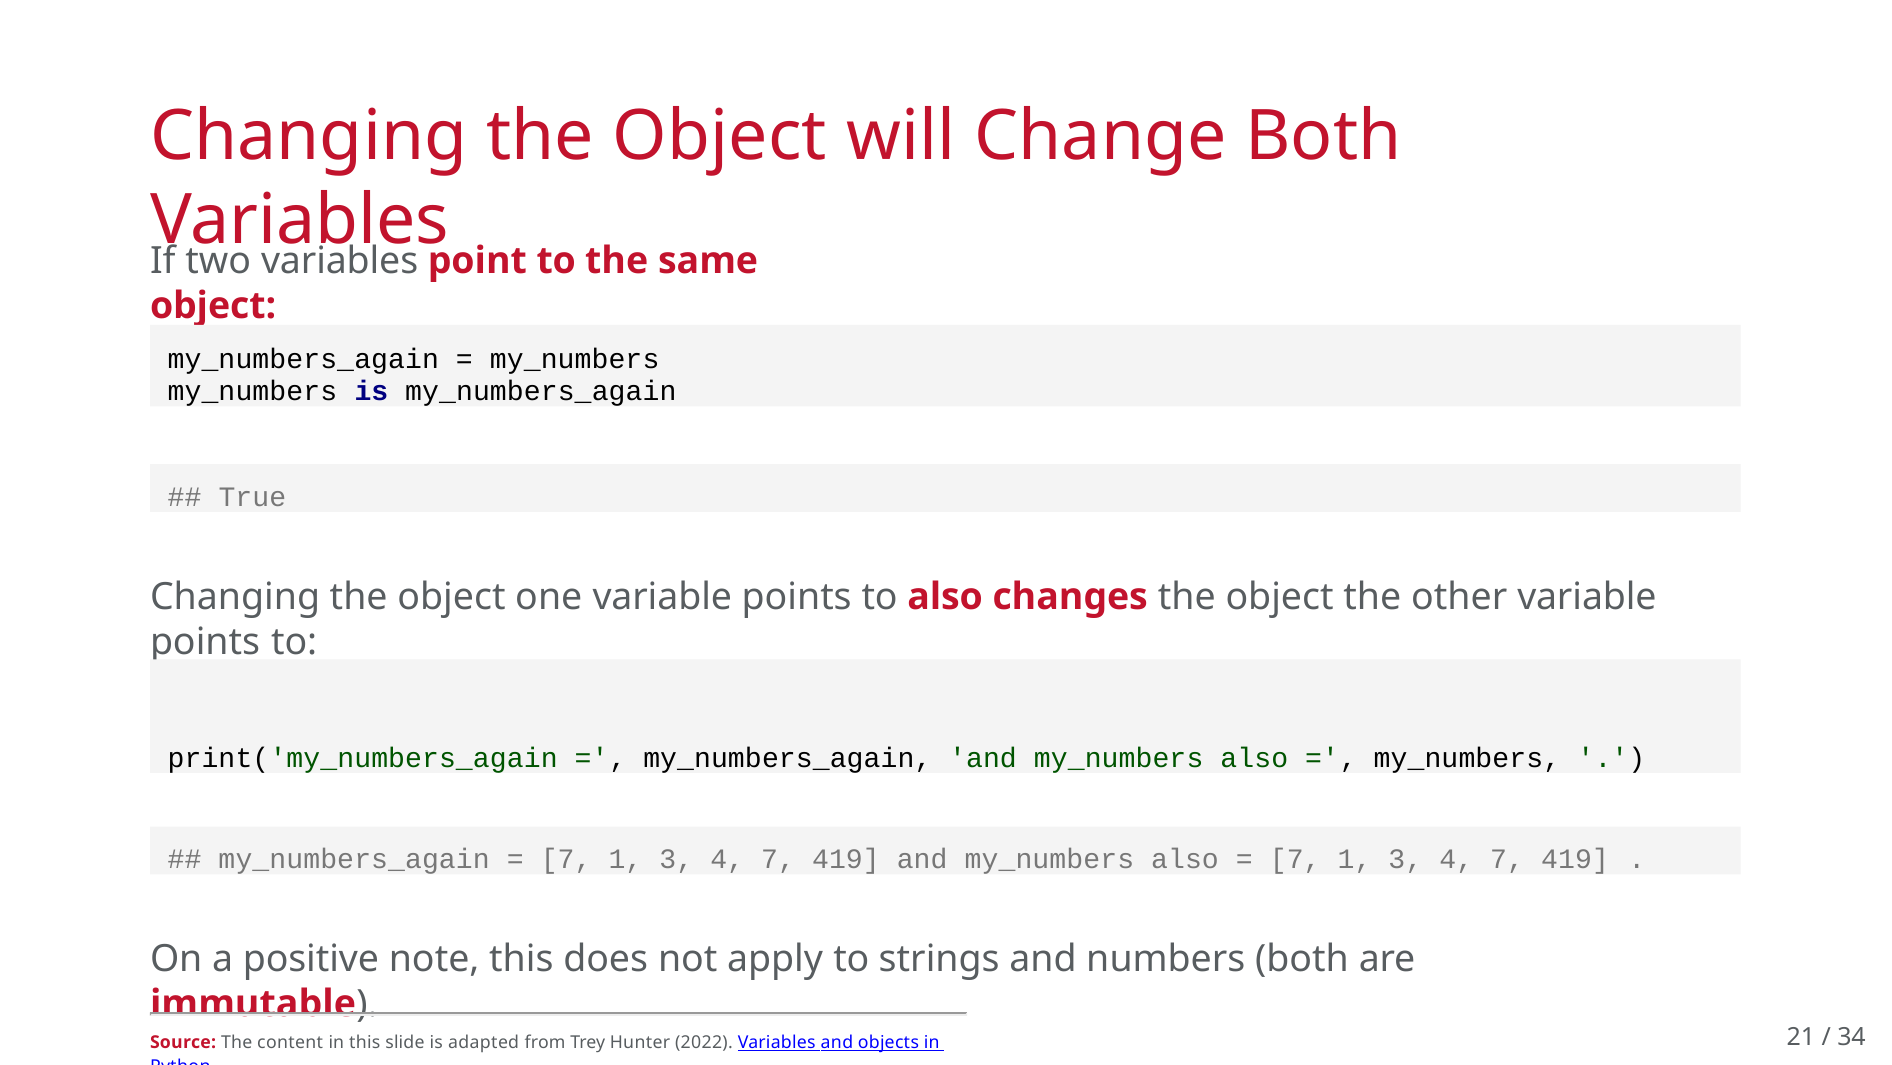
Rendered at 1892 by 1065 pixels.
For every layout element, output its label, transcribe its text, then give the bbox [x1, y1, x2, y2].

title Changing the Object will Change Both Variables [147, 86, 1467, 268]
text_box ## True [150, 464, 1741, 512]
text_box my_numbers_again = my_numbers my_numbers is my_numbers_again [150, 324, 1741, 407]
text_box If two variables point to the same object: [147, 233, 833, 326]
text_box ## my_numbers_again = [7, 1, 3, 4, 7, 419] and my_numbers also = [7, 1, 3, 4, 7, 419] . [150, 826, 1741, 875]
text_box Source: The content in this slide is adapted from Trey Hunter (2022). Variables and objects in Python [147, 1027, 970, 1065]
text_box On a positive note, this does not apply to strings and numbers (both are immutable). [147, 932, 1549, 1025]
text_box Changing the object one variable points to also changes the object the other variable points to: [147, 569, 1722, 662]
text_box print('my_numbers_again =', my_numbers_again, 'and my_numbers also =', my_numbers, '.') [150, 659, 1741, 773]
text_box 21 / 34 [1784, 1018, 1868, 1051]
